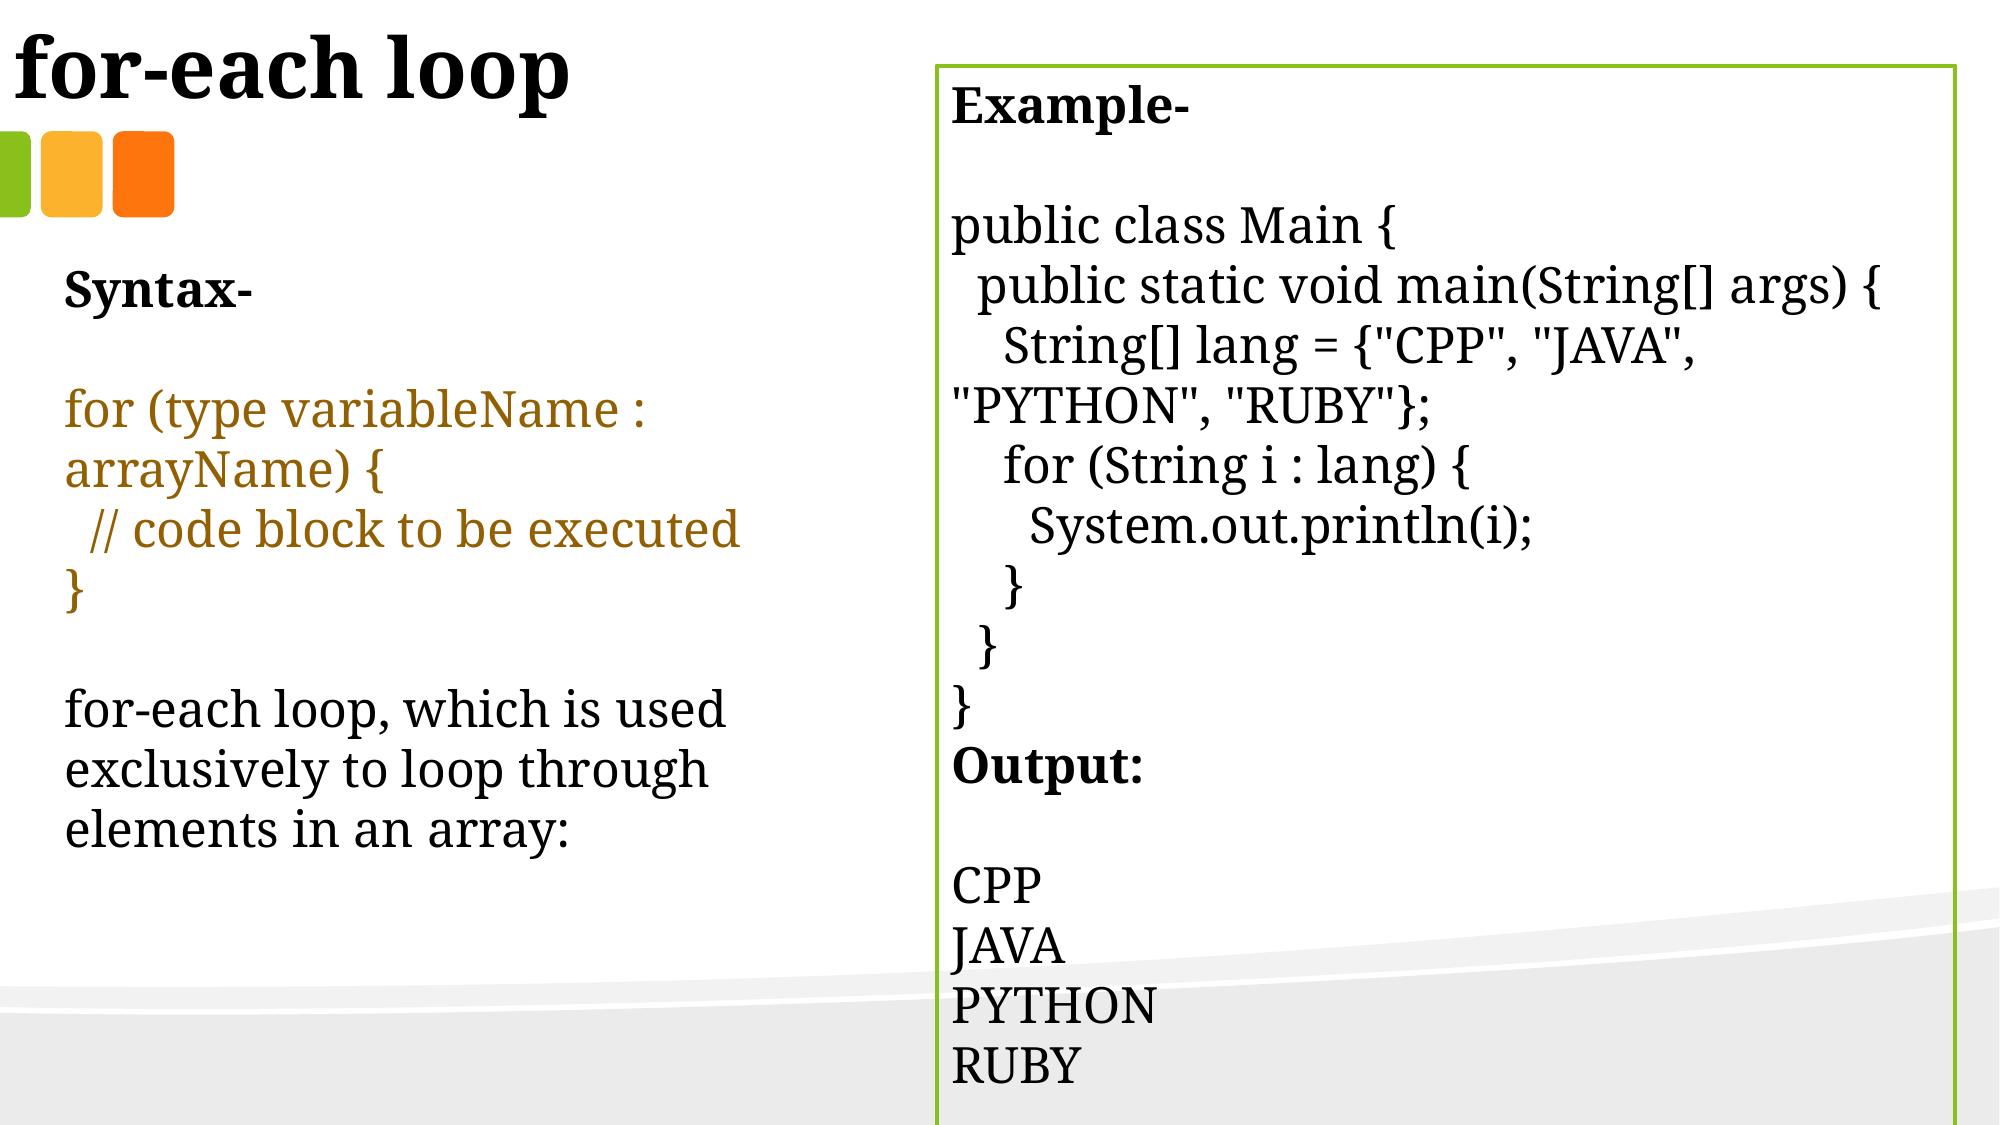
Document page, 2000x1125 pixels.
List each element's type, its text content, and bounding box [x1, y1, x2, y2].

text_box Syntax- for (type variableName : arrayName) { // code block to be executed } for-each loop, which is used exclusively to loop through elements in an array: [49, 249, 875, 865]
text_box for-each loop [0, 0, 1551, 125]
text_box Example- public class Main { public static void main(String[] args) { String[] lang = {"CPP", "JAVA", "PYTHON", "RUBY"}; for (String i : lang) { System.out.println(i); } } } Output: CPP JAVA PYTHON RUBY [936, 65, 1956, 1125]
